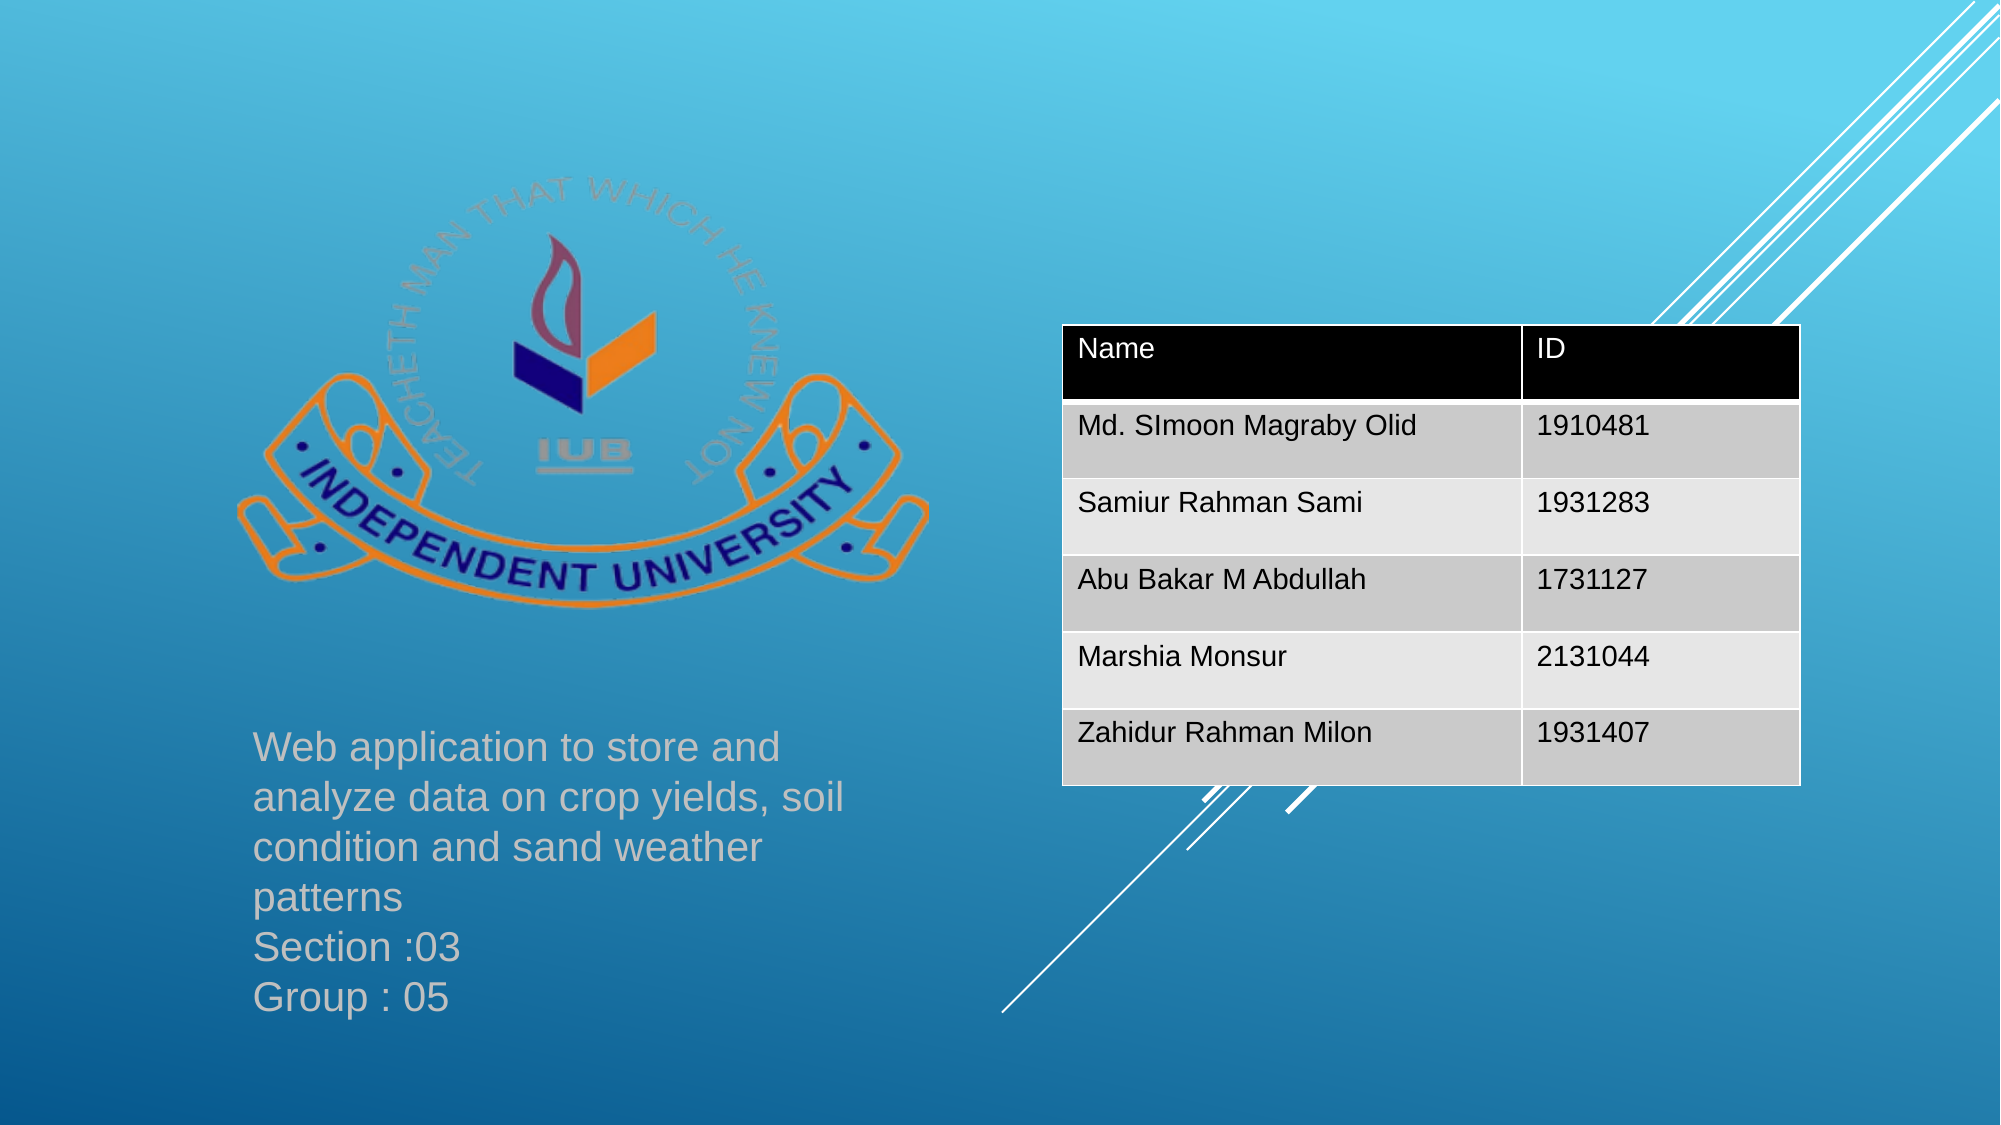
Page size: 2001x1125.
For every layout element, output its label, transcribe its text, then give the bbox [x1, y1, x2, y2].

table_cell 1931283 [1523, 479, 1799, 554]
table_cell 1731127 [1523, 556, 1799, 631]
table_cell 1910481 [1523, 405, 1799, 478]
table_cell Zahidur Rahman Milon [1063, 710, 1521, 785]
table_cell Abu Bakar M Abdullah [1063, 556, 1521, 631]
table_header ID [1523, 326, 1799, 399]
picture [237, 174, 930, 610]
text_box [934, 209, 1764, 601]
table_cell 1931407 [1523, 710, 1799, 785]
table_cell Md. SImoon Magraby Olid [1063, 405, 1521, 478]
table_cell Marshia Monsur [1063, 633, 1521, 708]
table_cell 2131044 [1523, 633, 1799, 708]
table_header Name [1063, 326, 1521, 399]
text_box Web application to store and analyze data on crop yields, soil condition and sand weather patterns Section :03 Group : 05 [237, 712, 869, 1098]
table_cell Samiur Rahman Sami [1063, 479, 1521, 554]
